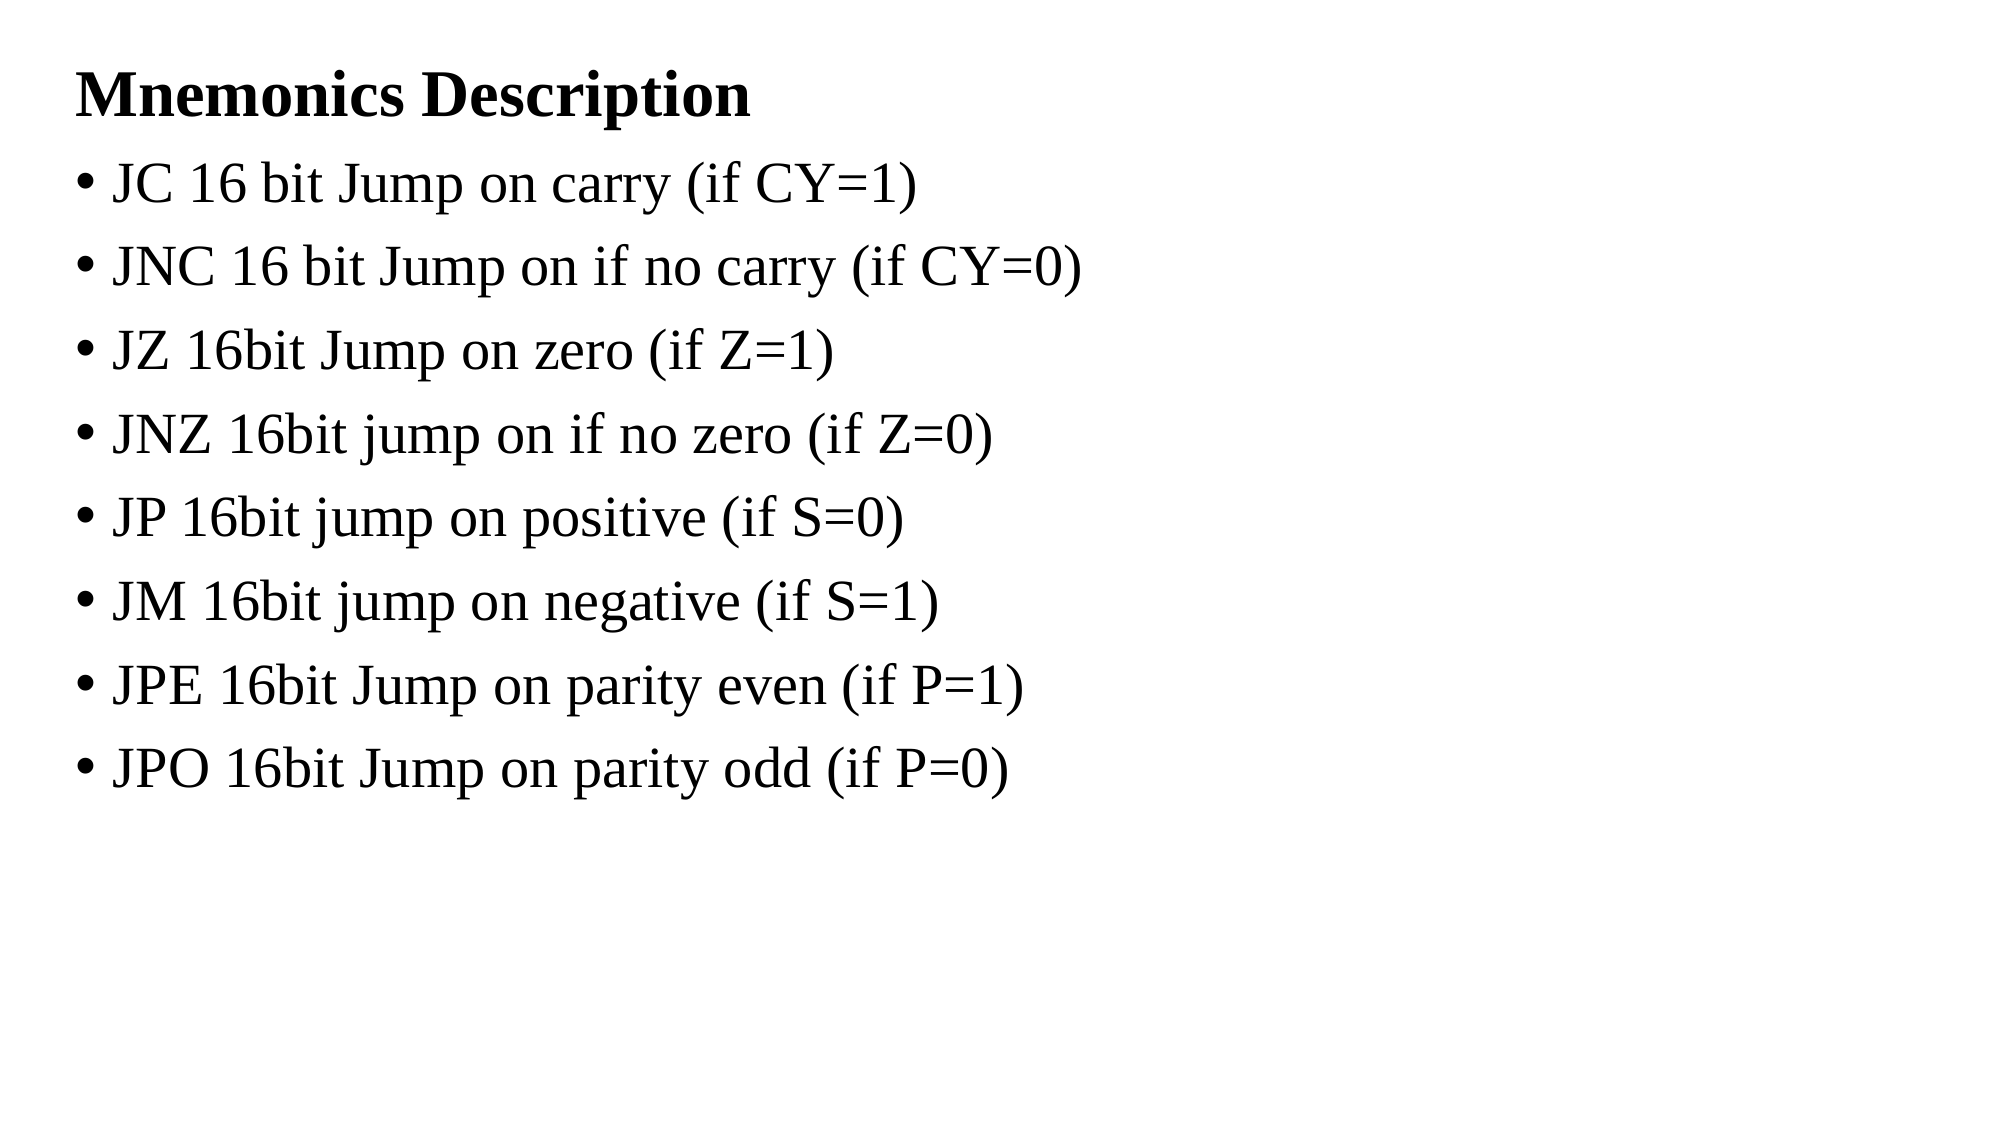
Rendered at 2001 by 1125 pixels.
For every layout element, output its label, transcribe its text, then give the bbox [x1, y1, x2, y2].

list Mnemonics Description JC 16 bit Jump on carry (if CY=1) JNC 16 bit Jump on if no carry (if CY=0) JZ 16bit Jump on zero (if Z=1) JNZ 16bit jump on if no zero (if Z=0) JP 16bit jump on positive (if S=0) JM 16bit jump on negative (if S=1) JPE 16bit Jump on parity even (if P=1) JPO 16bit Jump on parity odd (if P=0) [60, 51, 1928, 1037]
